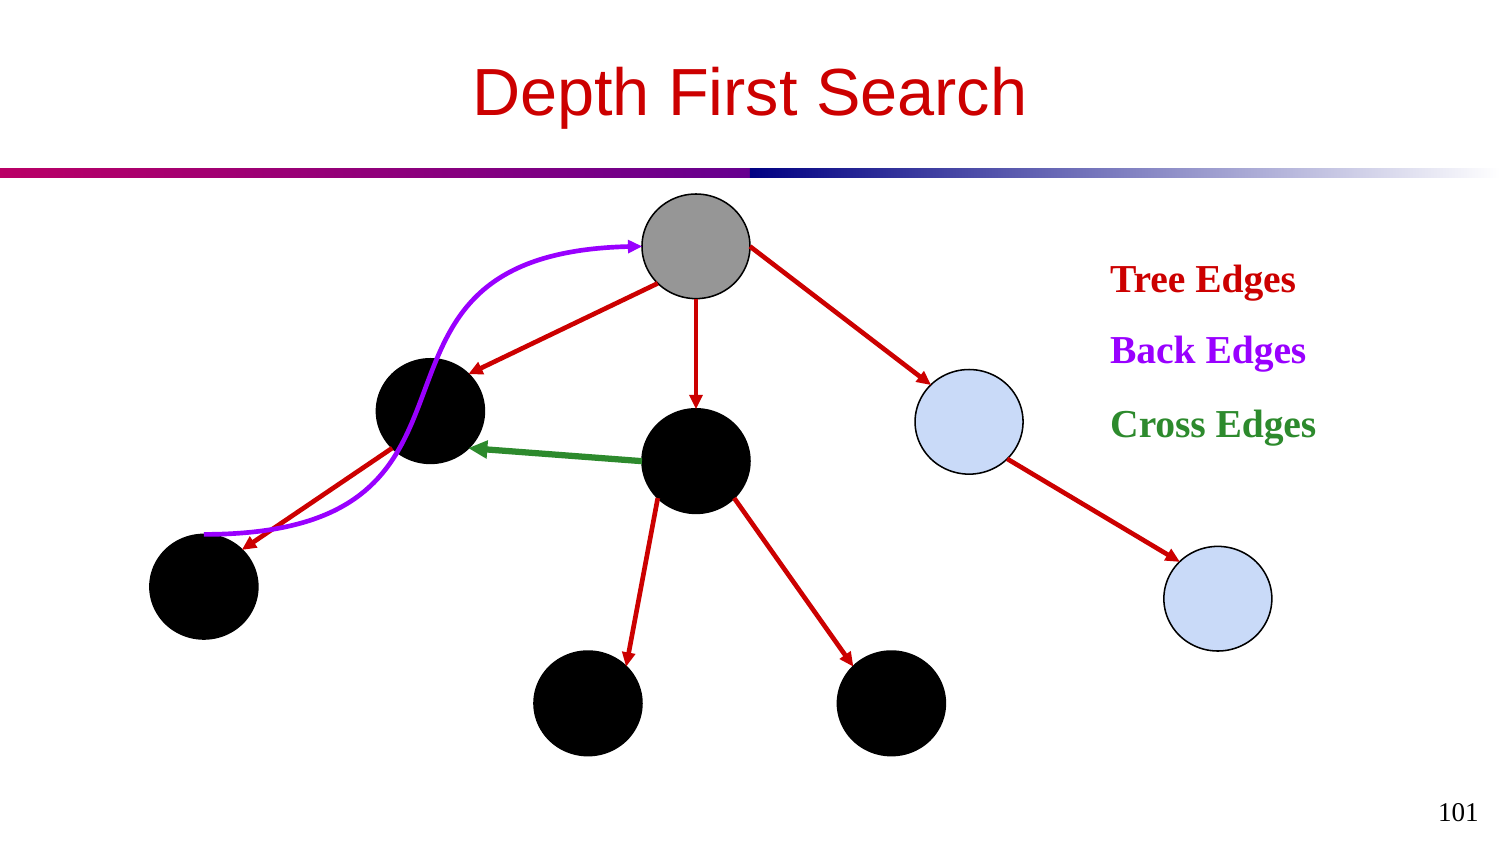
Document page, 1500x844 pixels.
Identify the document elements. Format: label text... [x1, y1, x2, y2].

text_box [733, 497, 854, 667]
text_box [533, 651, 642, 756]
text_box [642, 193, 750, 299]
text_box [1006, 458, 1180, 562]
text_box [915, 369, 1024, 475]
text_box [625, 497, 658, 667]
text_box Cross Edges [1095, 382, 1479, 461]
text_box Tree Edges [1095, 237, 1479, 309]
text_box [149, 534, 258, 640]
text_box Back Edges [1095, 309, 1479, 382]
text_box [749, 246, 932, 386]
text_box [1163, 546, 1272, 652]
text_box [203, 246, 643, 535]
slide_number ‹#› [1403, 779, 1494, 844]
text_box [648, 283, 658, 375]
text_box [648, 408, 751, 514]
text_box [241, 542, 393, 550]
text_box [837, 651, 946, 756]
title Depth First Search [75, 28, 1425, 150]
